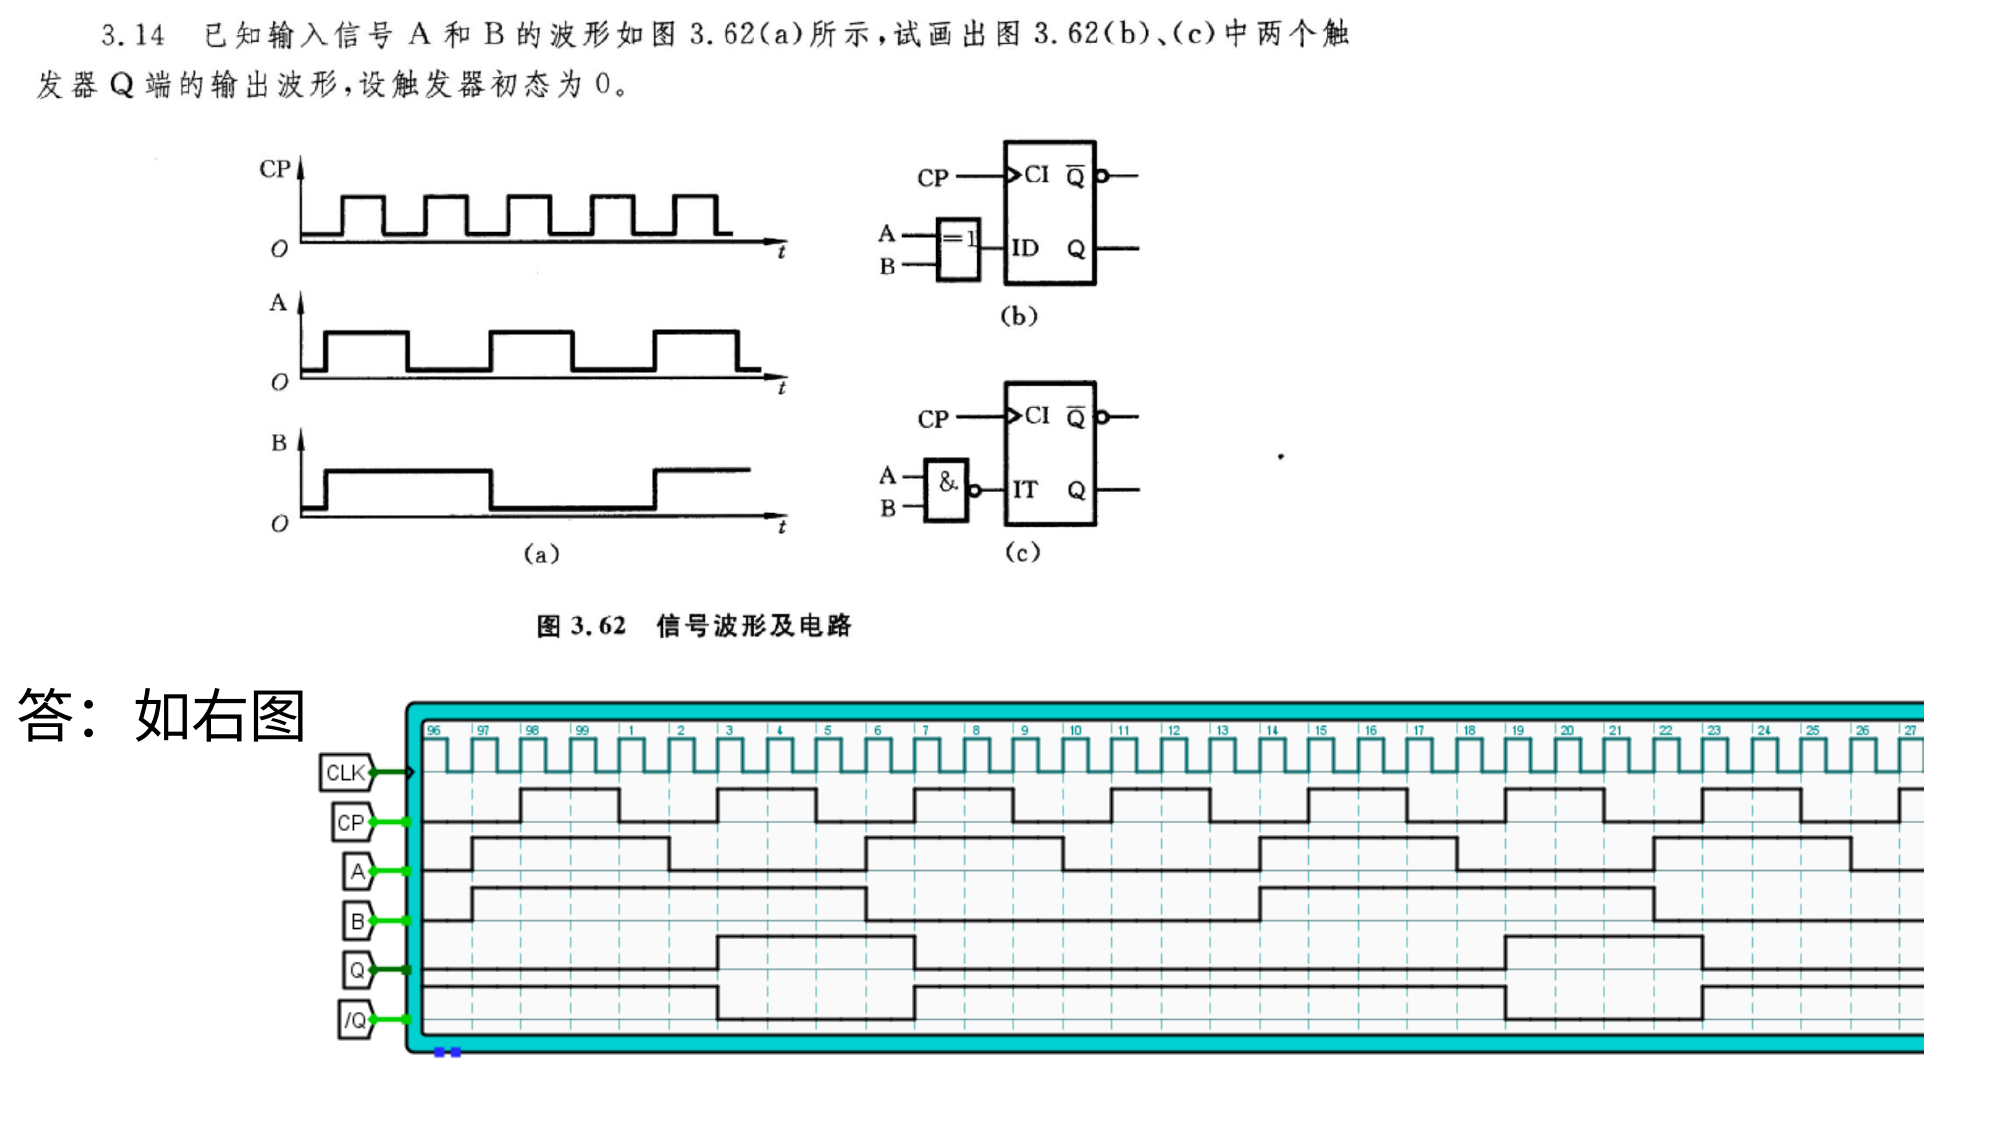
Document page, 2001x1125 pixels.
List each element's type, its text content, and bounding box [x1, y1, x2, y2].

picture [0, 0, 1390, 653]
picture [281, 671, 1924, 1091]
text_box 答：如右图 [1, 672, 281, 757]
